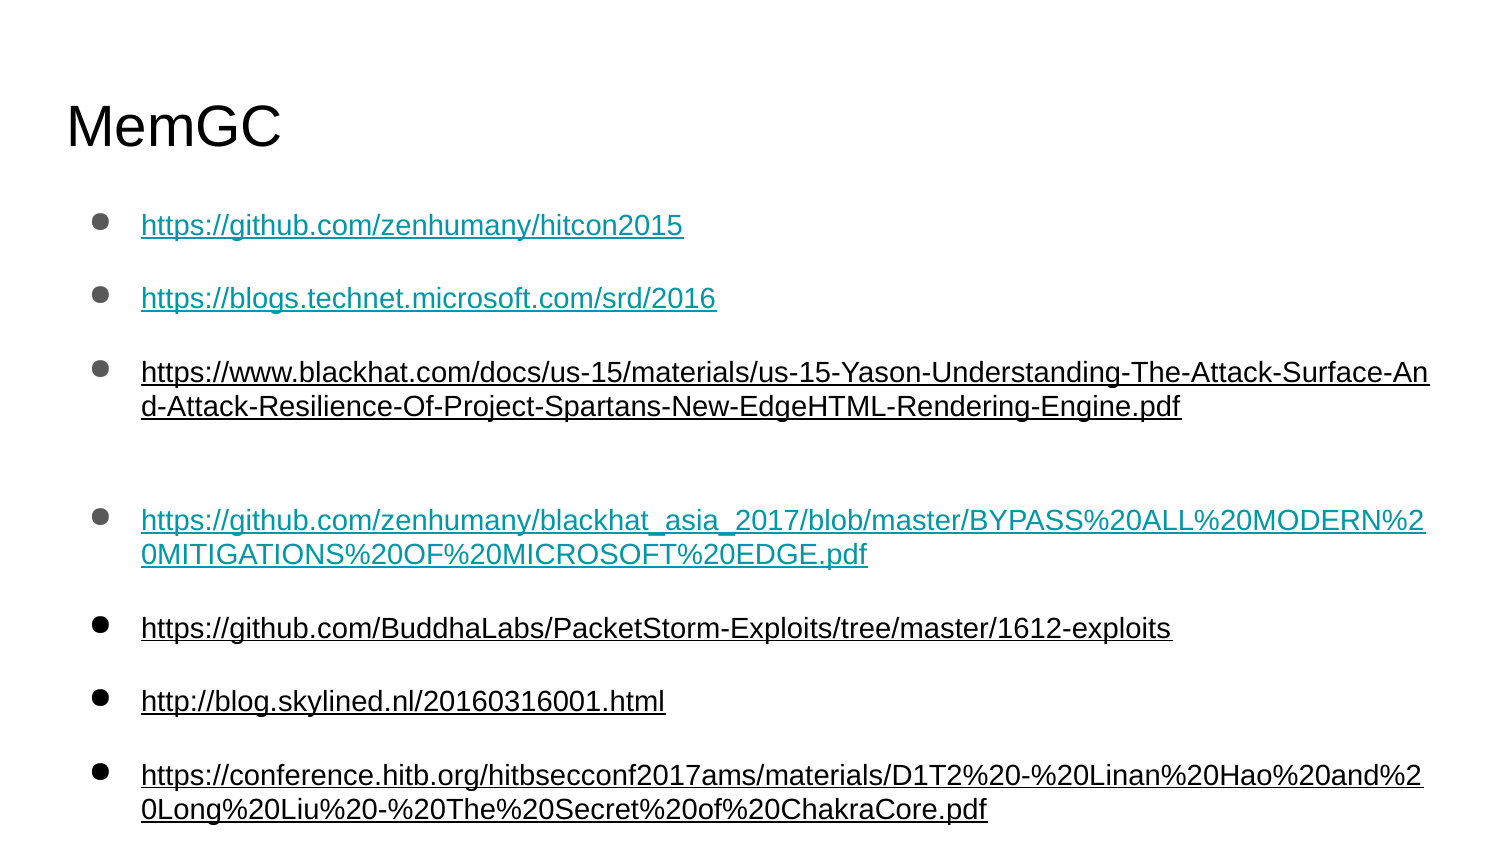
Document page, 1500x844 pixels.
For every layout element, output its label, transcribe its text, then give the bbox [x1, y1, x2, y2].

title MemGC [51, 72, 1449, 167]
list https://github.com/zenhumany/hitcon2015 https://blogs.technet.microsoft.com/srd/2016 https://www.blackhat.com/docs/us-15/materials/us-15-Yason-Understanding-The-Attack-Surface-And-Attack-Resilience-Of-Project-Spartans-New-EdgeHTML-Rendering-Engine.pdf https://github.com/zenhumany/blackhat_asia_2017/blob/master/BYPASS%20ALL%20MODERN%20MITIGATIONS%20OF%20MICROSOFT%20EDGE.pdf https://github.com/BuddhaLabs/PacketStorm-Exploits/tree/master/1612-exploits http://blog.skylined.nl/20160316001.html https://conference.hitb.org/hitbsecconf2017ams/materials/D1T2%20-%20Linan%20Hao%20and%20Long%20Liu%20-%20The%20Secret%20of%20ChakraCore.pdf https://sanwen8.cn/p/6193Zkh.html [51, 185, 1449, 747]
